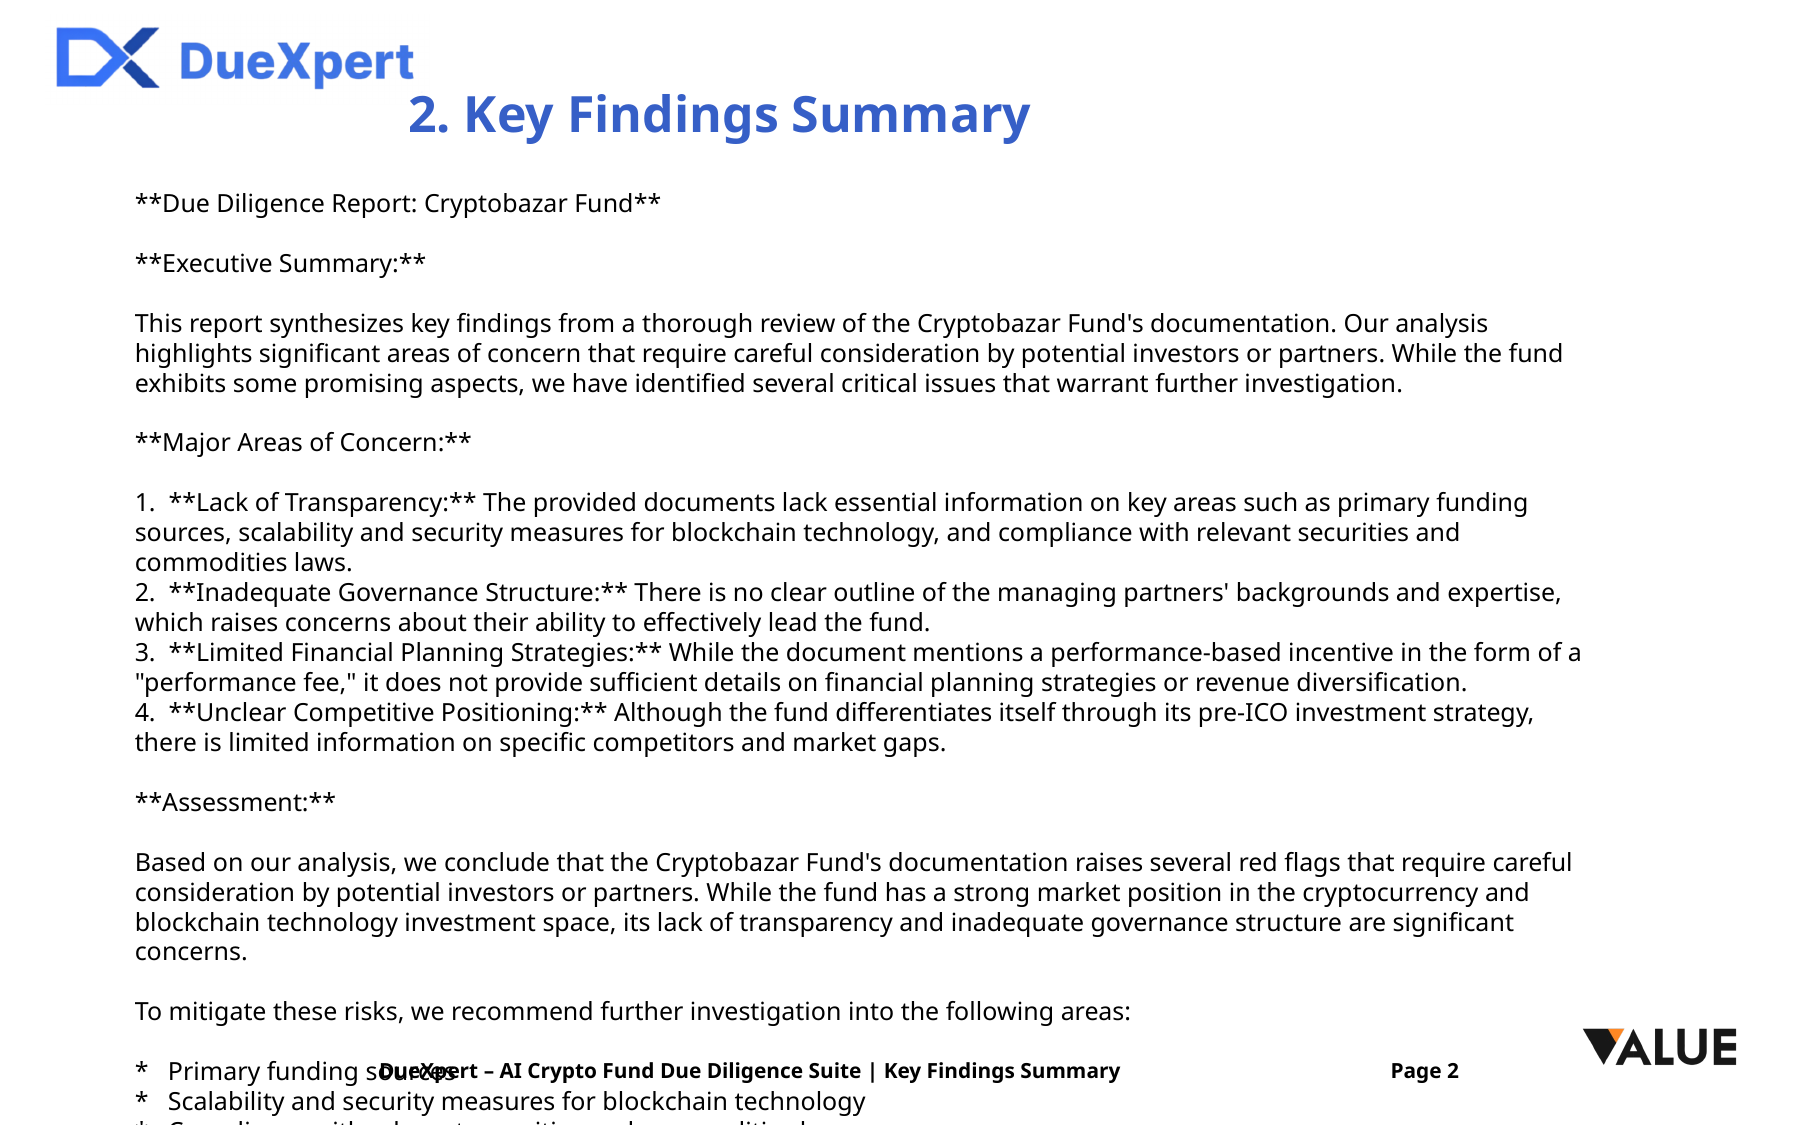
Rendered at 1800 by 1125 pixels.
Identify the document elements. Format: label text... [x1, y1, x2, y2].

picture [1544, 1004, 1776, 1096]
text_box 2. Key Findings Summary [393, 74, 1047, 150]
text_box **Due Diligence Report: Cryptobazar Fund** **Executive Summary:** This report synthesizes key findings from a thorough review of the Cryptobazar Fund's documentation. Our analysis highlights significant areas of concern that require careful consideration by potential investors or partners. While the fund exhibits some promising aspects, we have identified several critical issues that warrant further investigation. **Major Areas of Concern:** 1. **Lack of Transparency:** The provided documents lack essential information on key areas such as primary funding sources, scalability and security measures for blockchain technology, and compliance with relevant securities and commodities laws. 2. **Inadequate Governance Structure:** There is no clear outline of the managing partners' backgrounds and expertise, which raises concerns about their ability to effectively lead the fund. 3. **Limited Financial Planning Strategies:** While the document mentions a performance-based incentive in the form of a "performance fee," it does not provide sufficient details on financial planning strategies or revenue diversification. 4. **Unclear Competitive Positioning:** Although the fund differentiates itself through its pre-ICO investment strategy, there is limited information on specific competitors and market gaps. **Assessment:** Based on our analysis, we conclude that the Cryptobazar Fund's documentation raises several red flags that require careful consideration by potential investors or partners. While the fund has a strong market position in the cryptocurrency and blockchain technology investment space, its lack of transparency and inadequate governance structure are significant concerns. To mitigate these risks, we recommend further investigation into the following areas: * Primary funding sources * Scalability and security measures for blockchain technology * Compliance with relevant securities and commodities laws * Managing partners' backgrounds and expertise * Financial planning strategies and revenue diversification By addressing these concerns, potential investors or partners can make informed decisions about their involvement with the Cryptobazar Fund. [119, 179, 1620, 1125]
picture [44, 14, 430, 106]
text_box Page 2 [1375, 1050, 1474, 1090]
